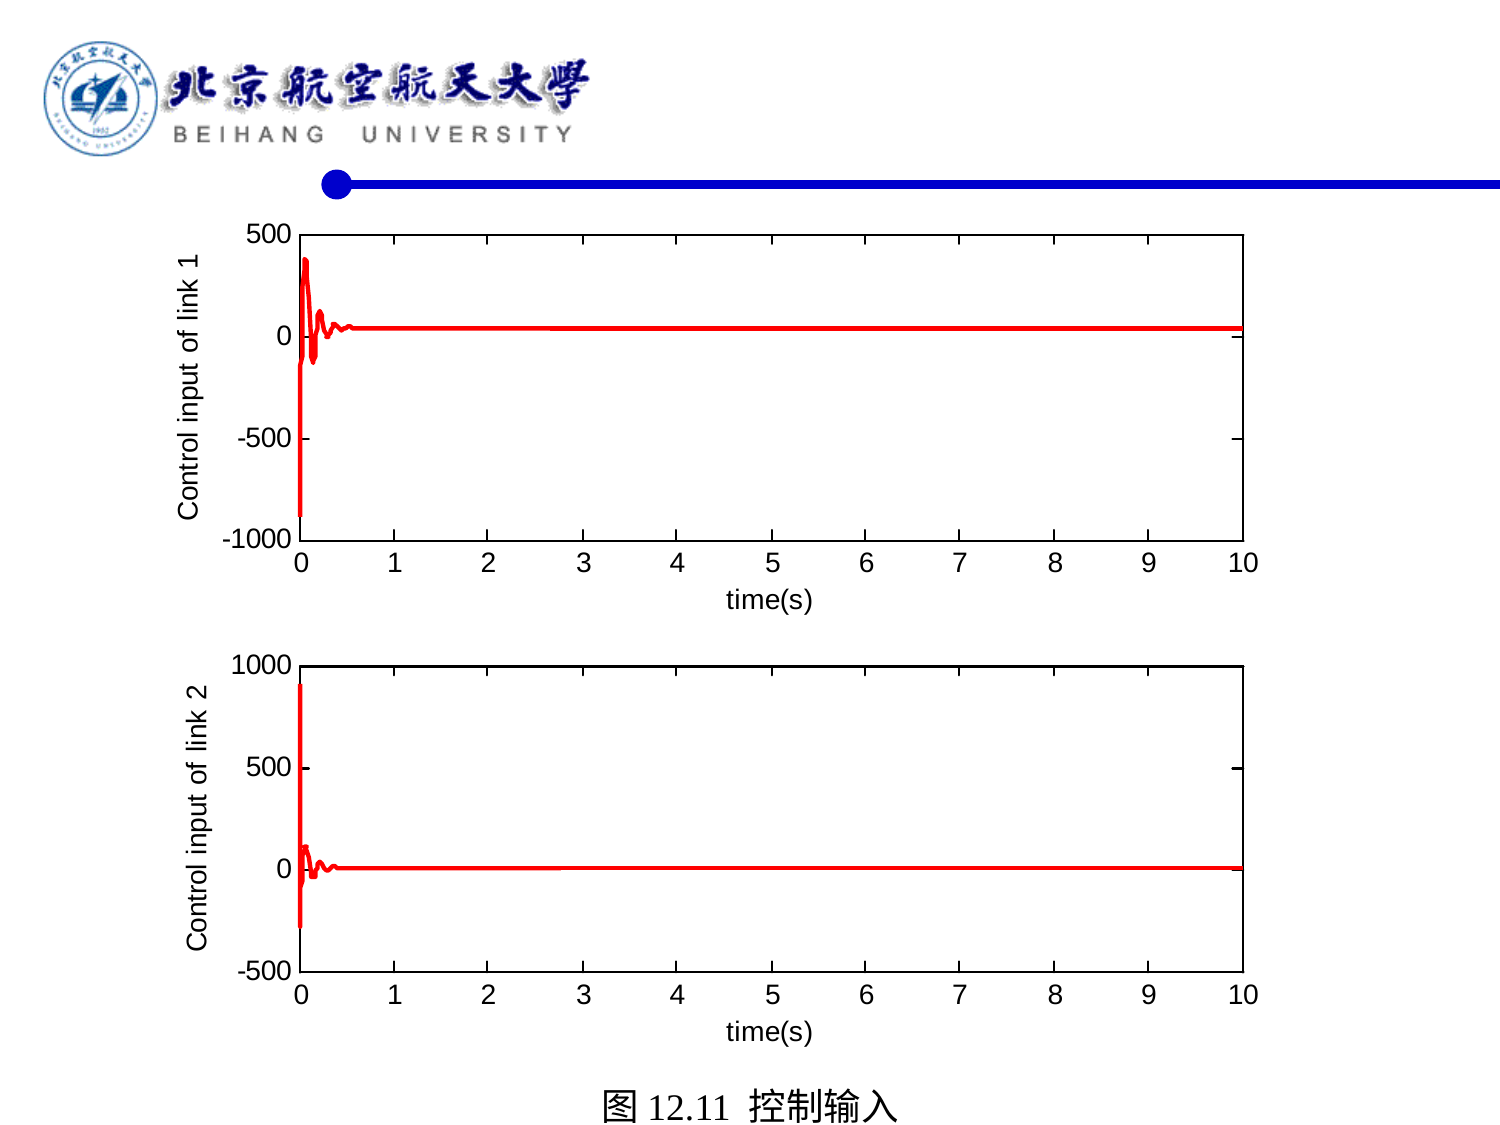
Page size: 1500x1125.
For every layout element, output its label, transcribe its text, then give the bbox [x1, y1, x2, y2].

picture [41, 37, 610, 161]
picture [141, 165, 1359, 1077]
text_box 图12.11 控制输入 [586, 1085, 914, 1125]
